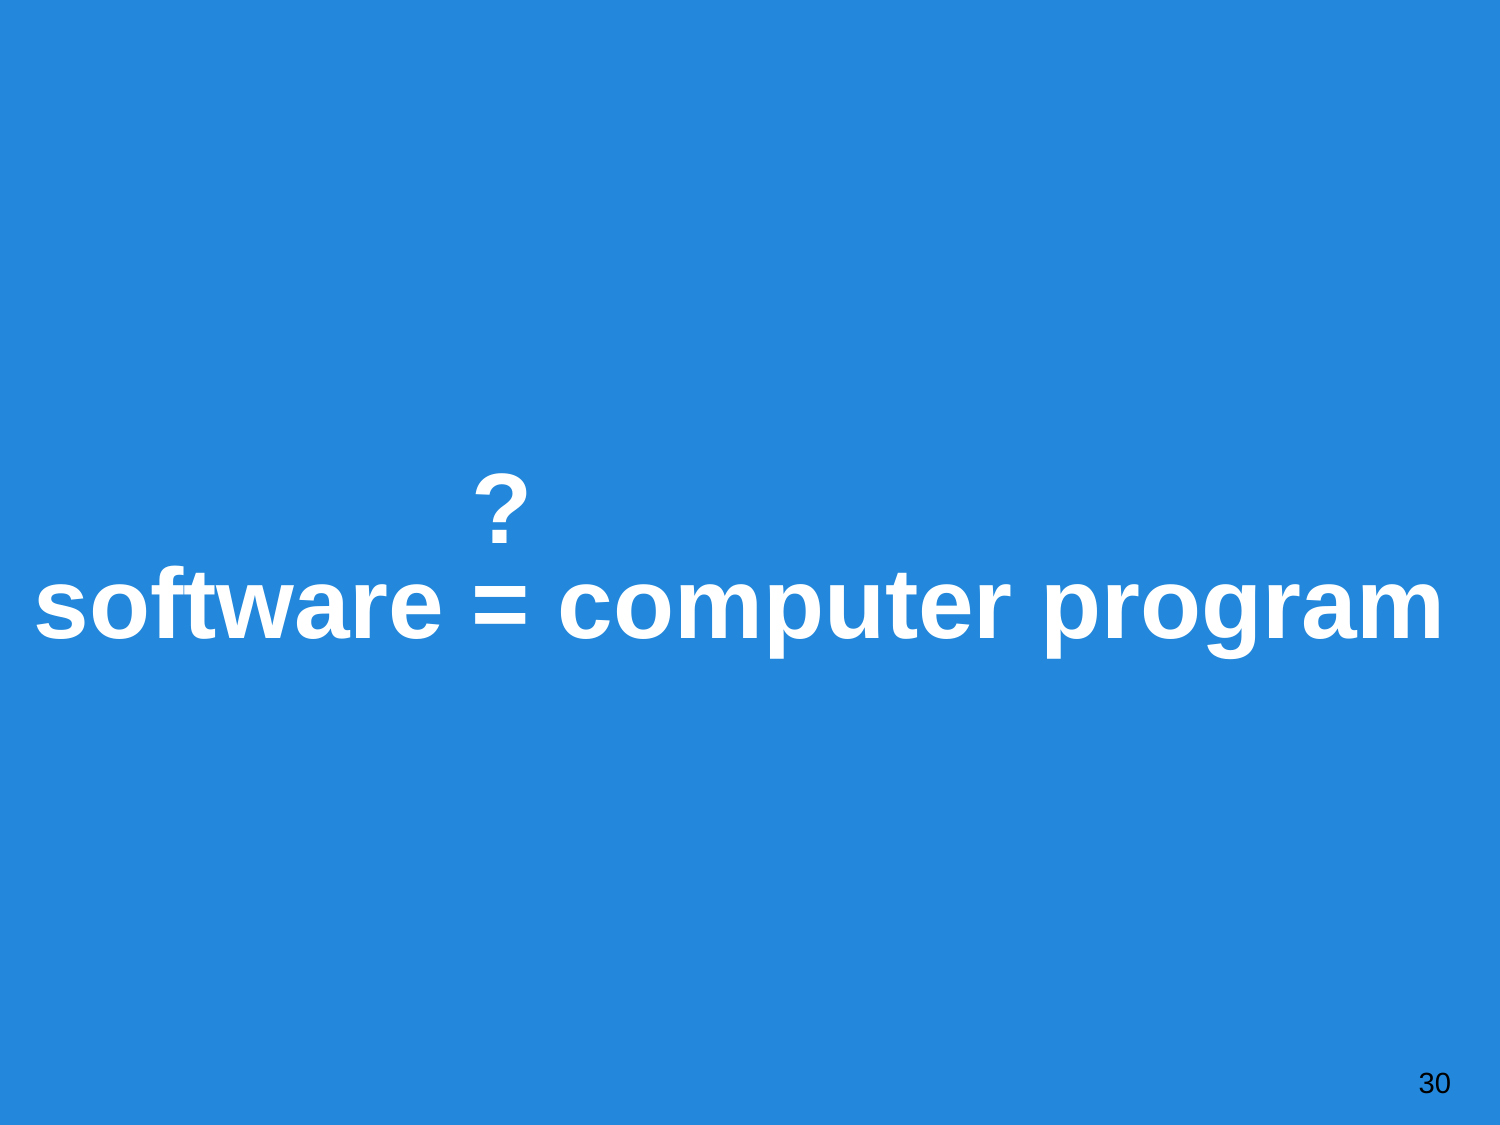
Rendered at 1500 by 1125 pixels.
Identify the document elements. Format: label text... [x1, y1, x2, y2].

slide_number ‹#› [1403, 1038, 1494, 1125]
text_box ? [456, 428, 639, 582]
title software = computer program [18, 419, 1500, 674]
